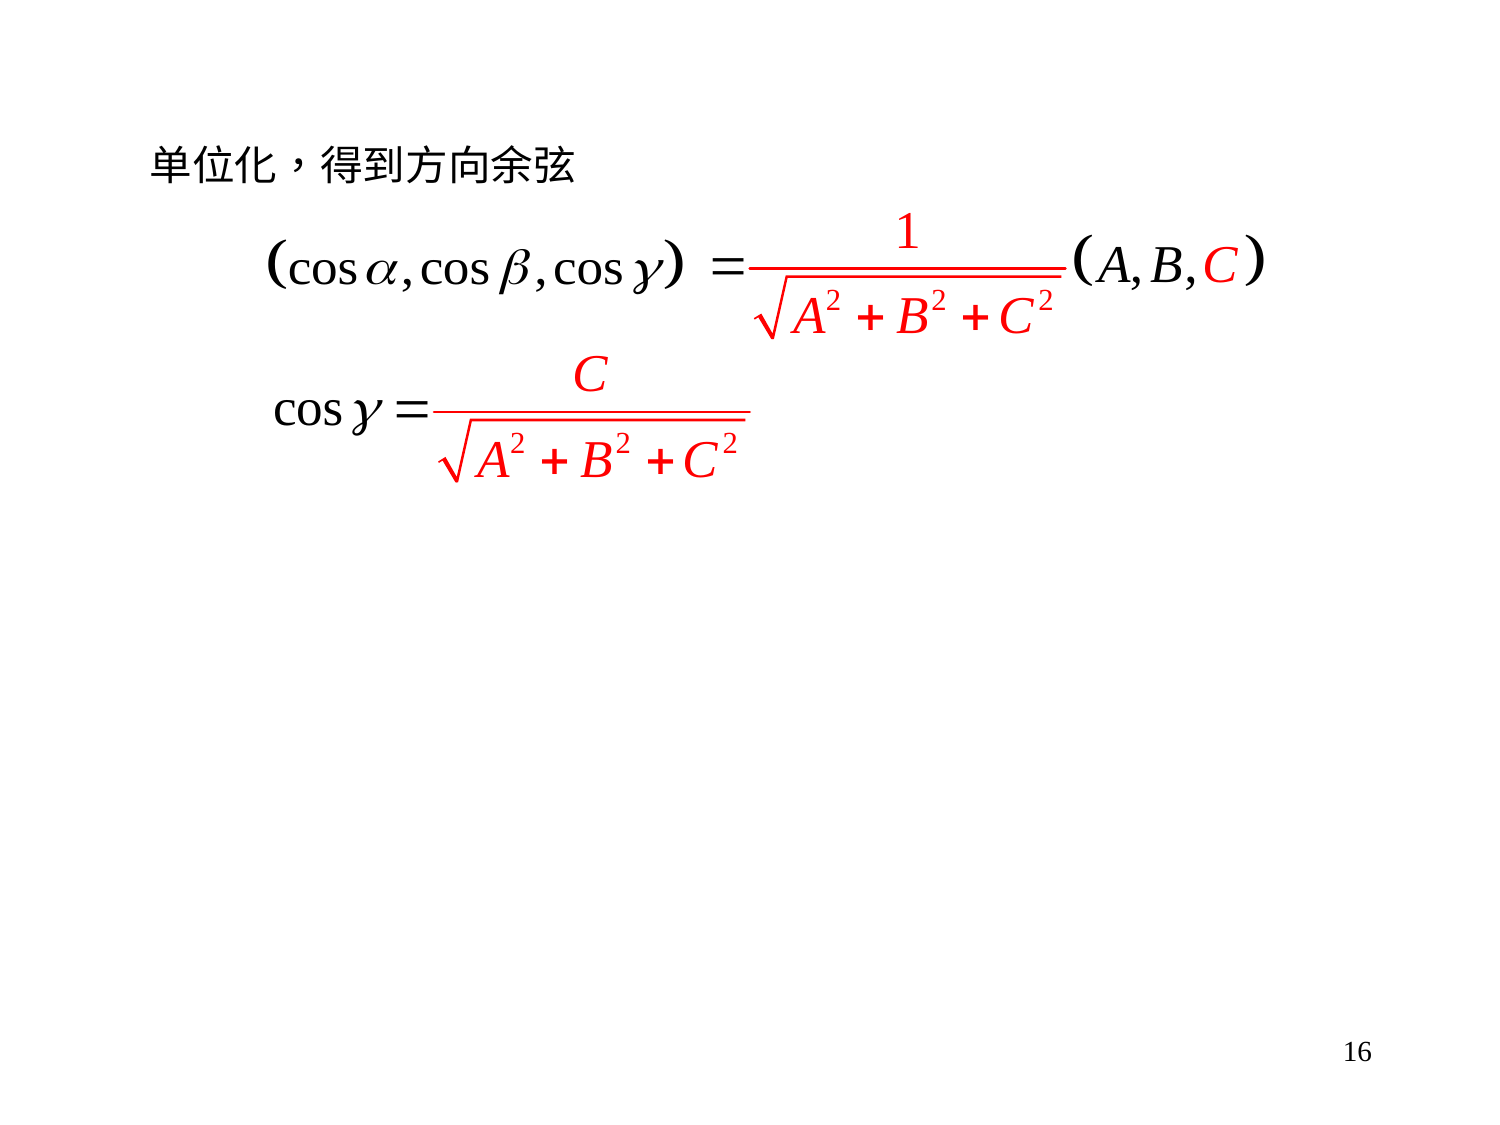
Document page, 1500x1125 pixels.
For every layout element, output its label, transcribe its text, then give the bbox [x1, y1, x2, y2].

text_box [144, 139, 582, 195]
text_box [699, 197, 1270, 349]
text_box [265, 341, 762, 492]
slide_number 16 [1074, 1024, 1388, 1101]
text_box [260, 228, 691, 315]
